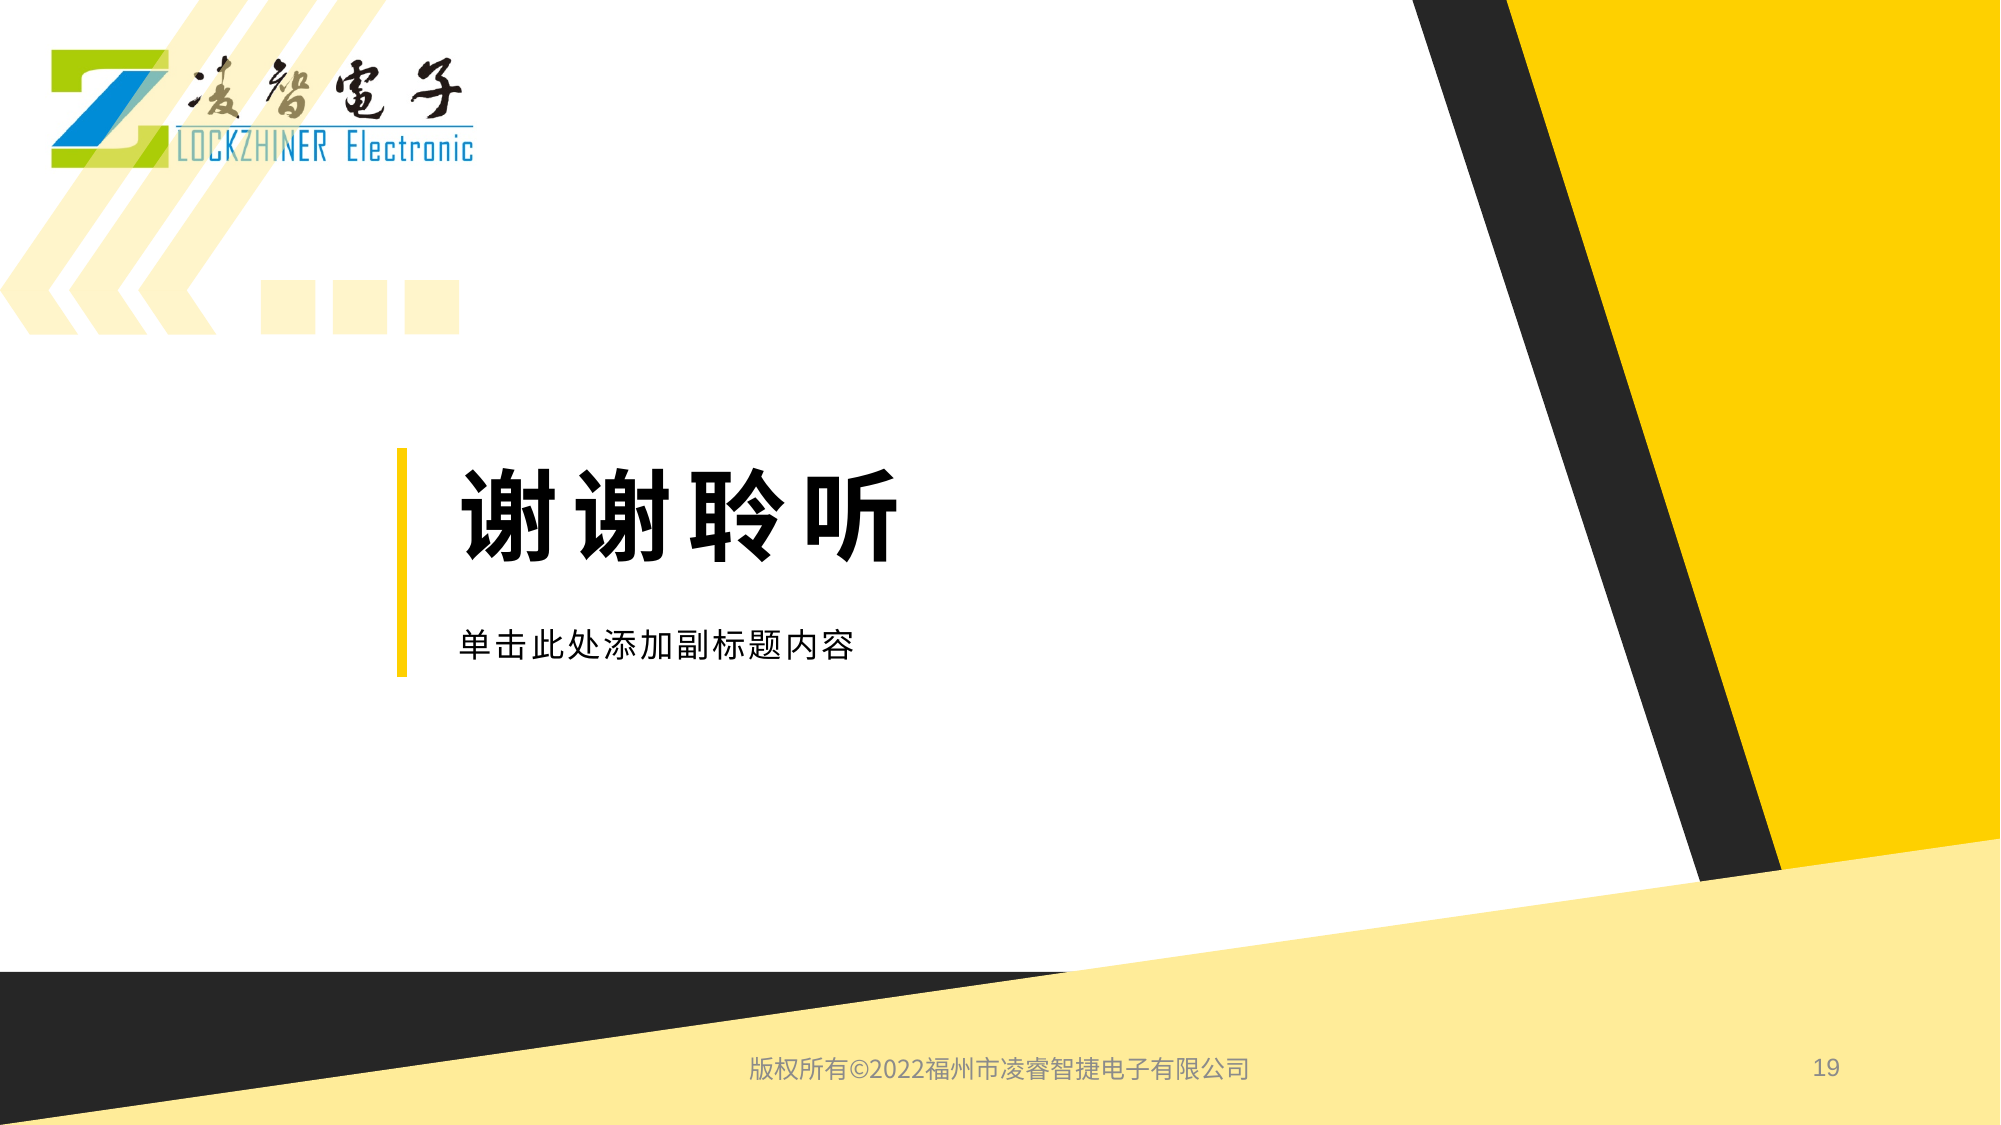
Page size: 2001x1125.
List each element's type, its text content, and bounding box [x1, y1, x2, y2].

footer 版权所有©2022福州市凌睿智捷电子有限公司 [675, 1041, 1325, 1094]
picture [268, 44, 477, 174]
picture [67, 75, 142, 144]
list 单击此处添加副标题内容 [443, 604, 1157, 678]
slide_number 19 [1412, 1041, 1856, 1094]
picture [199, 44, 306, 174]
picture [45, 44, 168, 174]
title 谢谢聆听 [443, 447, 1157, 582]
picture [130, 44, 237, 174]
